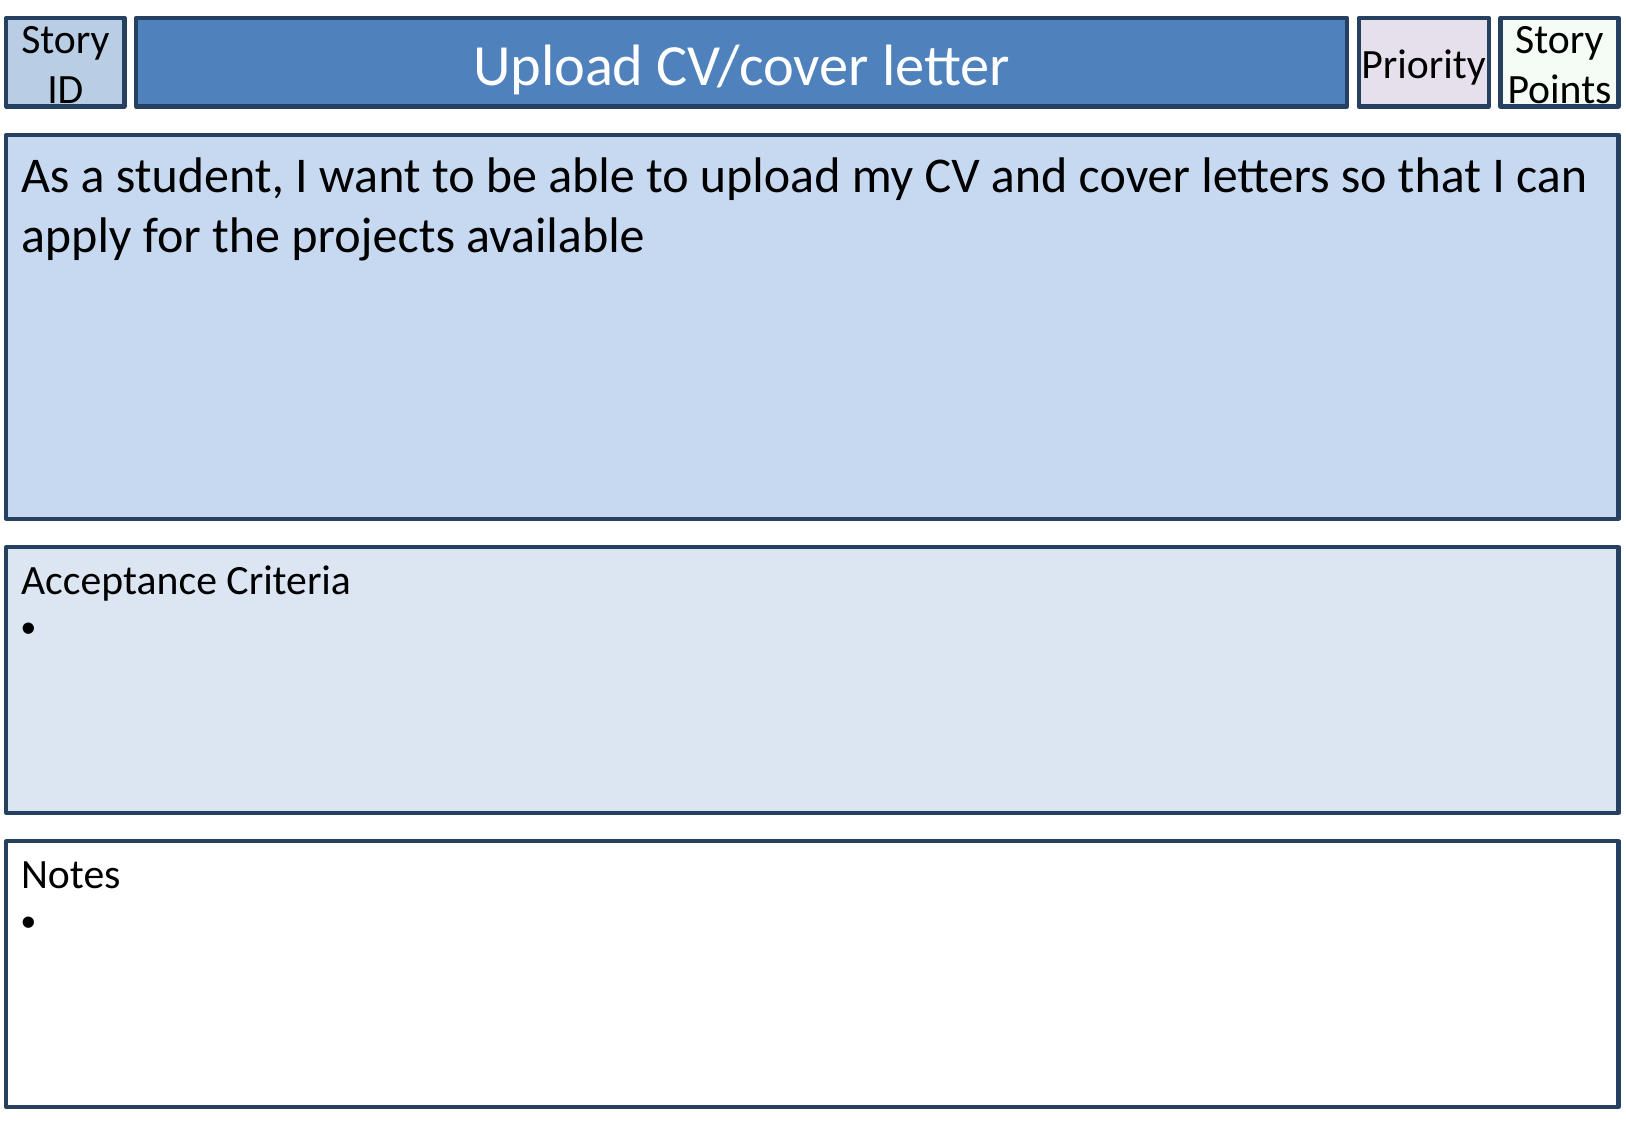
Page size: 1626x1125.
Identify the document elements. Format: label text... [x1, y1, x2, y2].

text_box Story Points [1498, 16, 1621, 109]
text_box Priority [1357, 16, 1491, 109]
text_box Upload CV/cover letter [134, 16, 1349, 109]
text_box Story ID [4, 16, 127, 109]
text_box As a student, I want to be able to upload my CV and cover letters so that I can apply for the projects available [4, 133, 1621, 521]
text_box Notes [4, 839, 1621, 1109]
text_box Acceptance Criteria [4, 545, 1621, 815]
